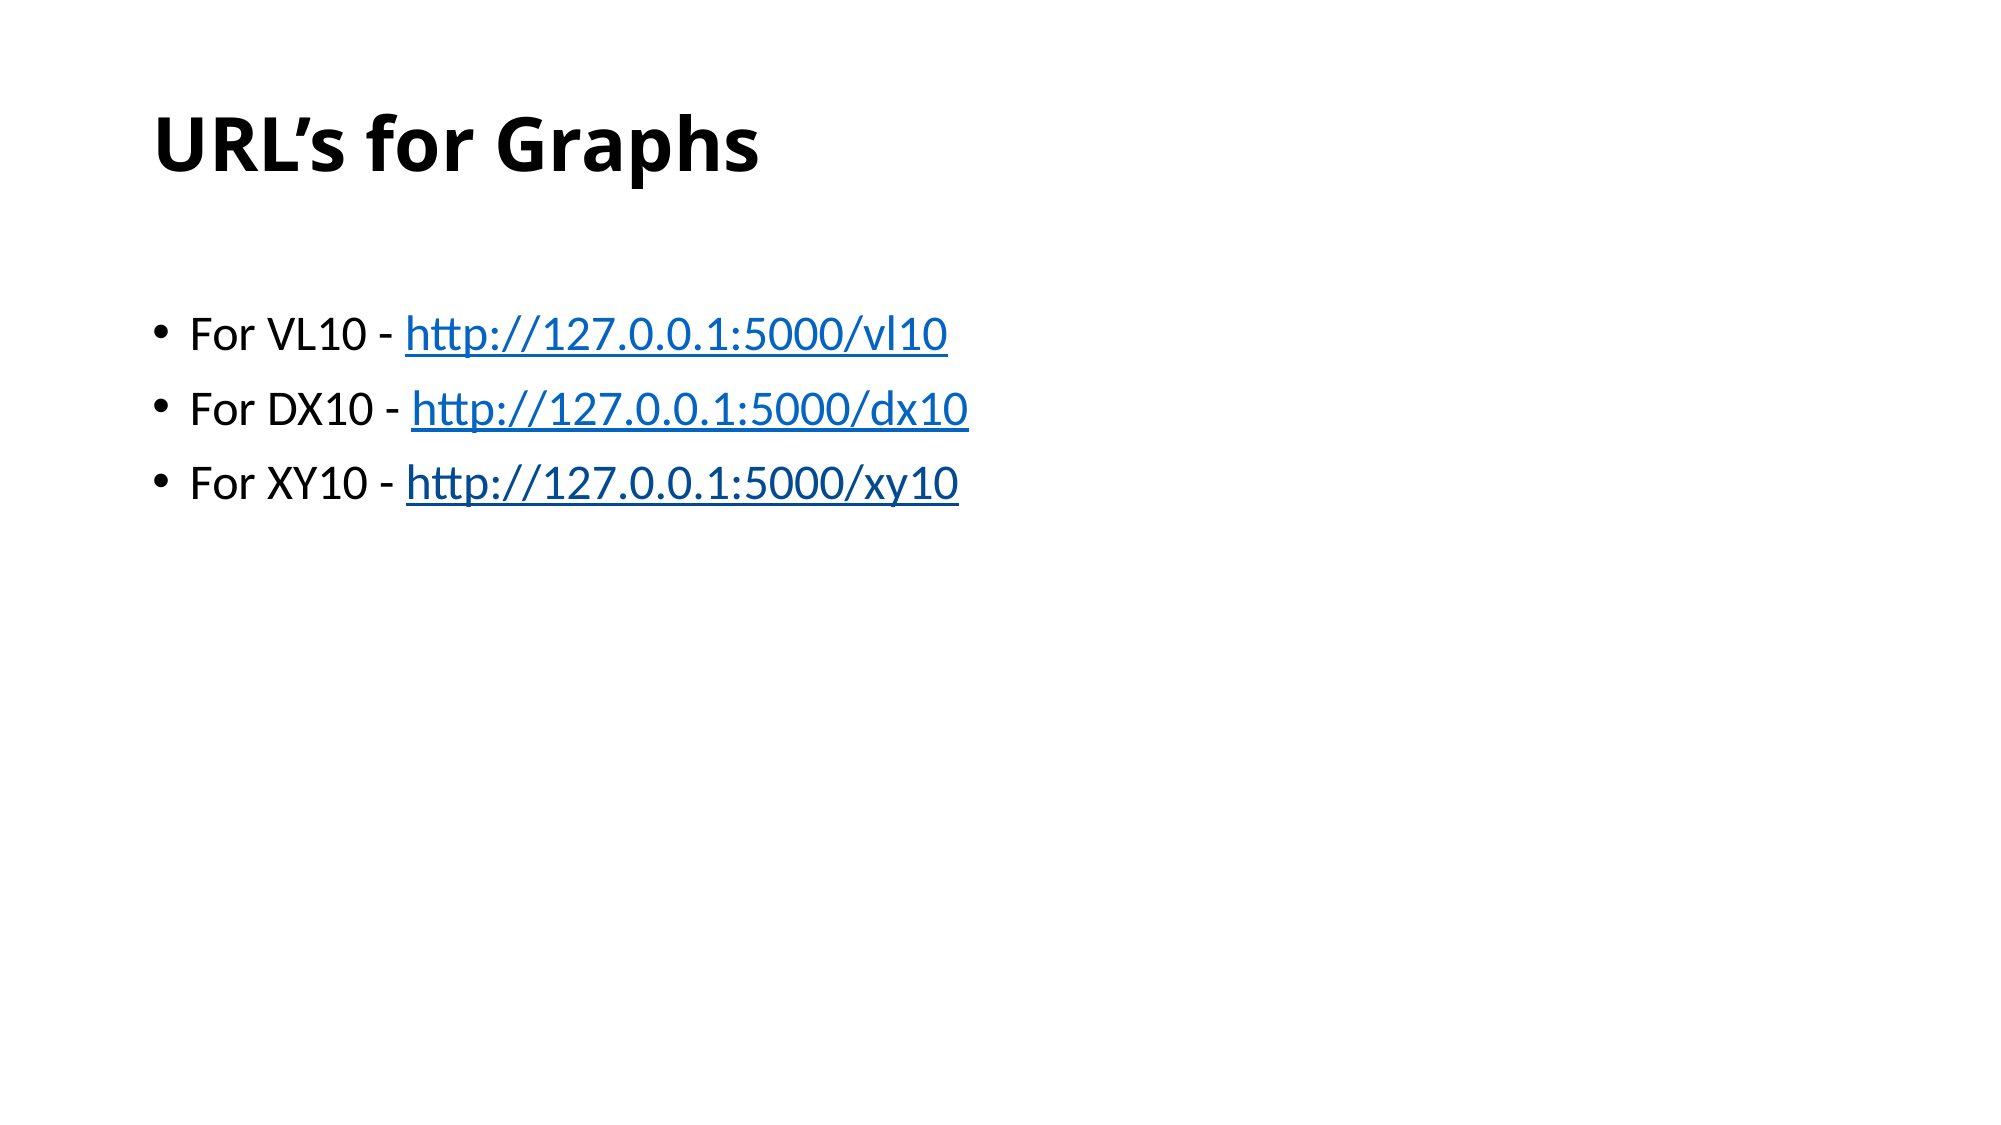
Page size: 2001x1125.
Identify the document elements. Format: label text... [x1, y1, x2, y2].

list For VL10 - http://127.0.0.1:5000/vl10 For DX10 - http://127.0.0.1:5000/dx10 For XY10 - http://127.0.0.1:5000/xy10 [137, 299, 1863, 1014]
title URL’s for Graphs [137, 59, 1863, 234]
